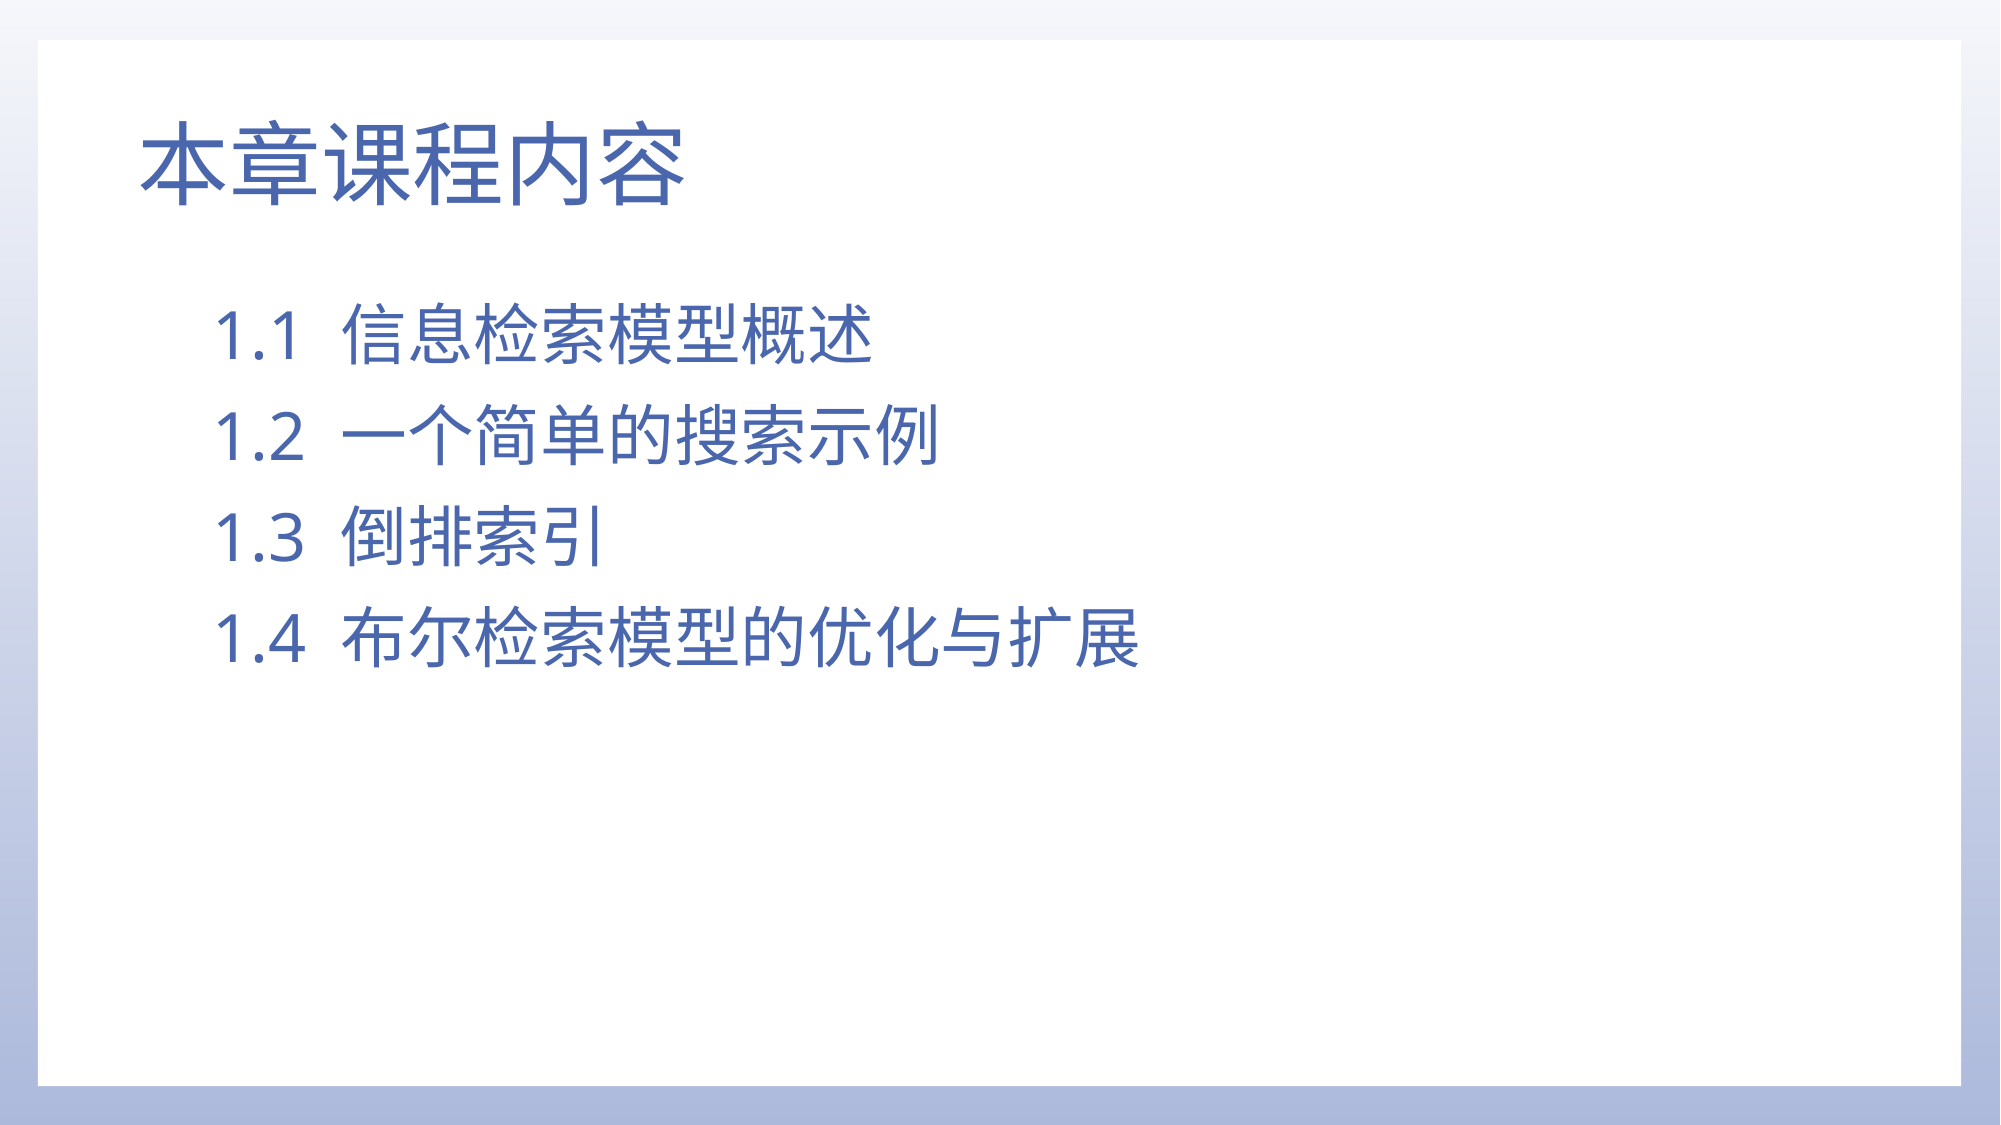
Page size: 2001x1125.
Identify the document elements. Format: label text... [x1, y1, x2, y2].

list 1.1 信息检索模型概述 1.2 一个简单的搜索示例 1.3 倒排索引 1.4 布尔检索模型的优化与扩展 [190, 293, 1810, 957]
title 本章课程内容 [123, 84, 1743, 253]
